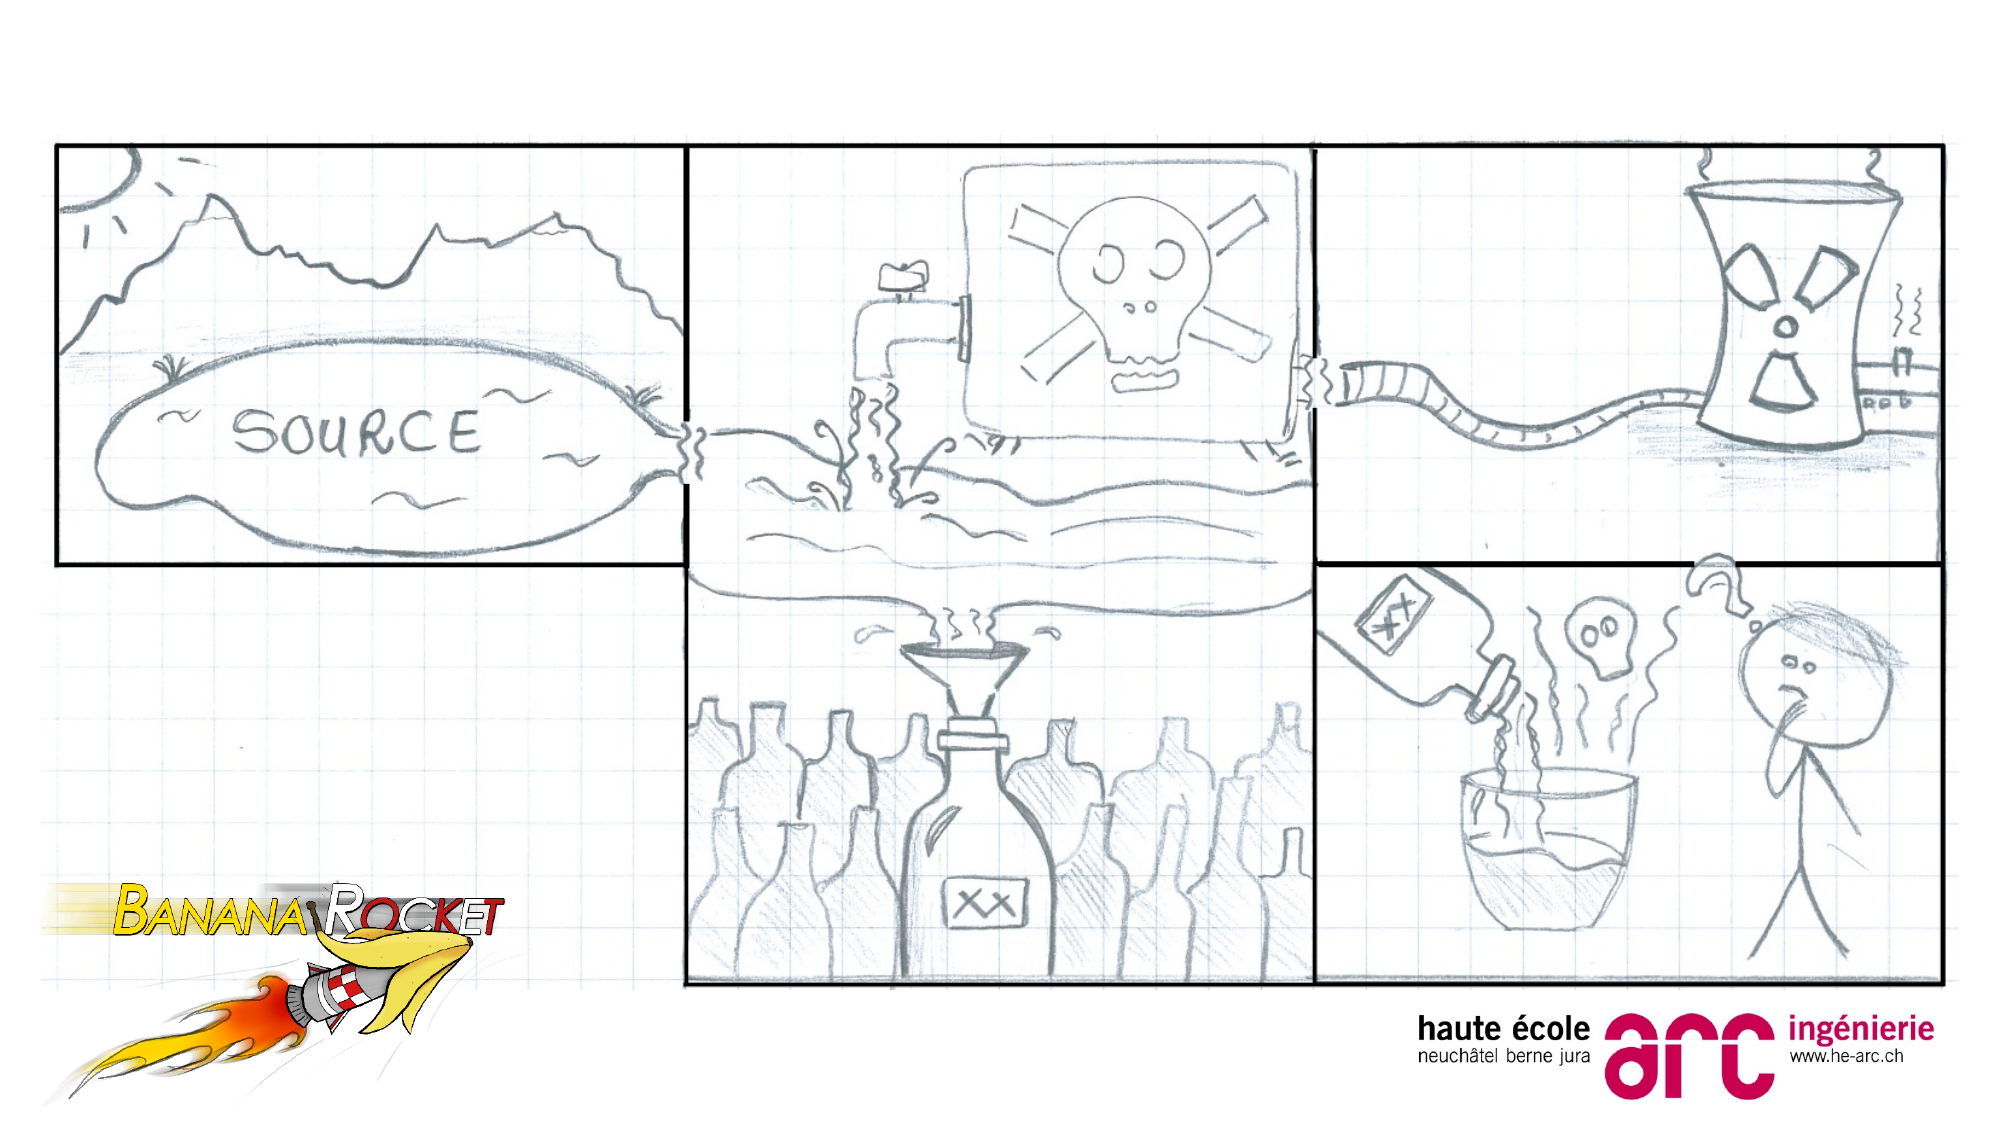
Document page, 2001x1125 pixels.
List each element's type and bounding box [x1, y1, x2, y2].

picture [1419, 1013, 1934, 1100]
picture [0, 135, 1959, 1124]
